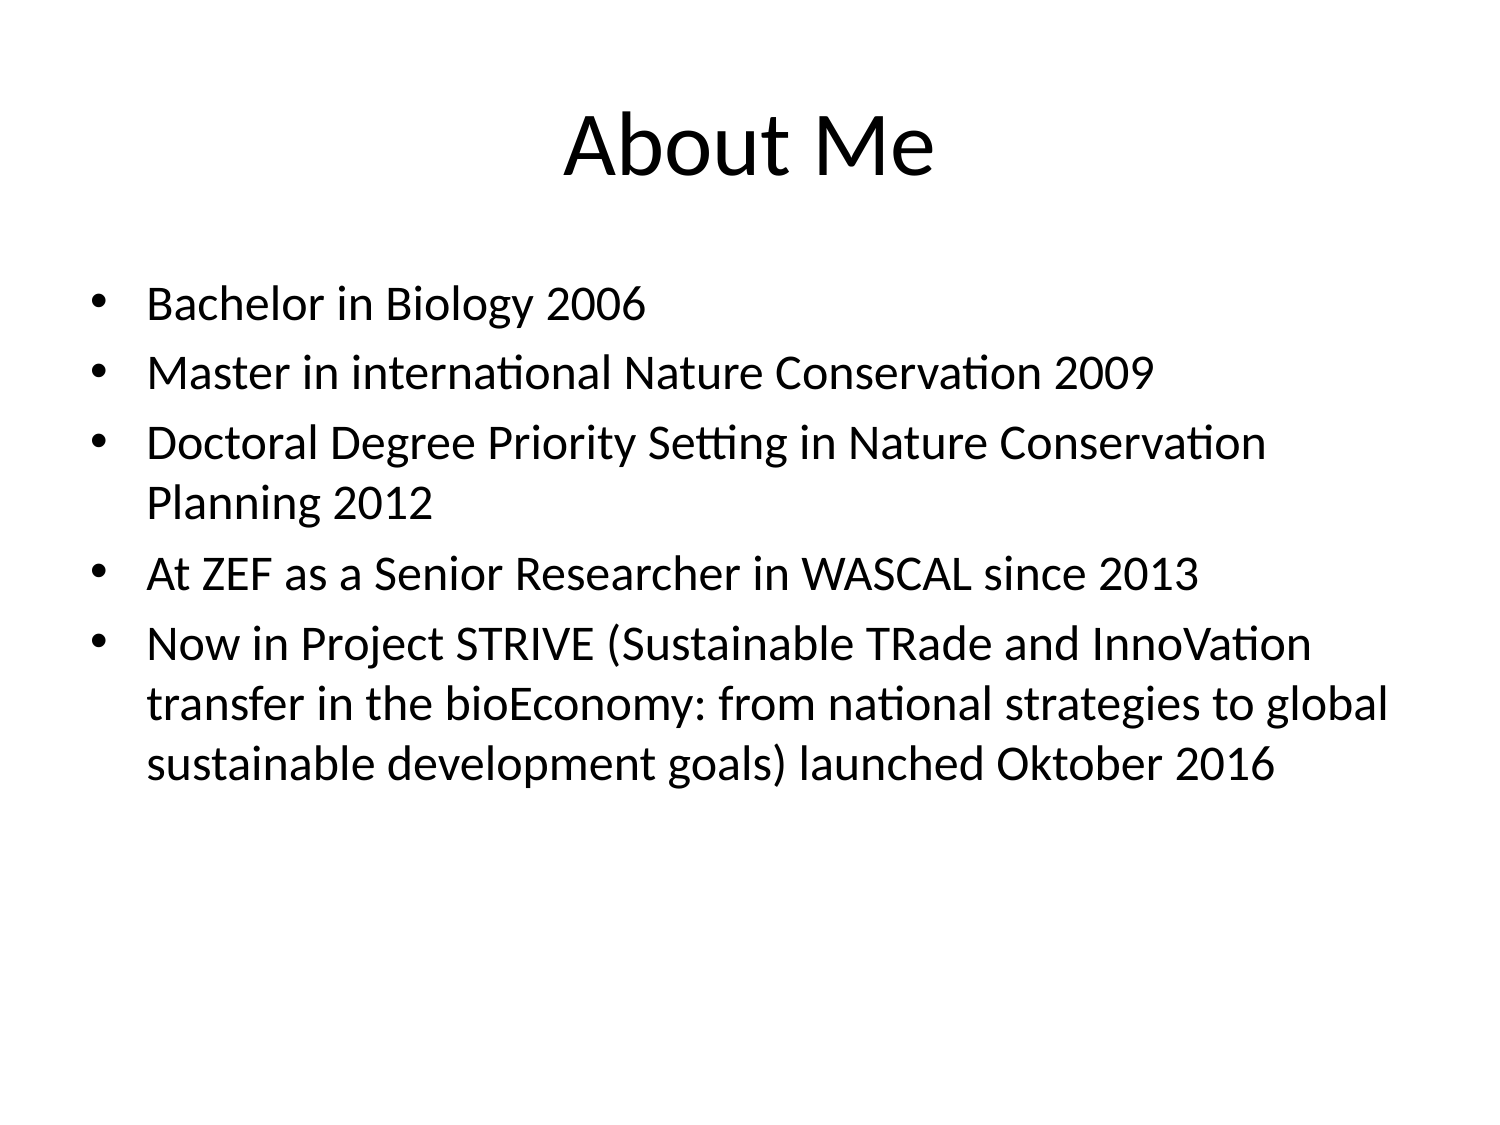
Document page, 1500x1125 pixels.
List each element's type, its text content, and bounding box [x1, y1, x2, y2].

title About Me [75, 45, 1425, 233]
list Bachelor in Biology 2006 Master in international Nature Conservation 2009 Doctoral Degree Priority Setting in Nature Conservation Planning 2012 At ZEF as a Senior Researcher in WASCAL since 2013 Now in Project STRIVE (Sustainable TRade and InnoVation transfer in the bioEconomy: from national strategies to global sustainable development goals) launched Oktober 2016 [75, 262, 1425, 1005]
